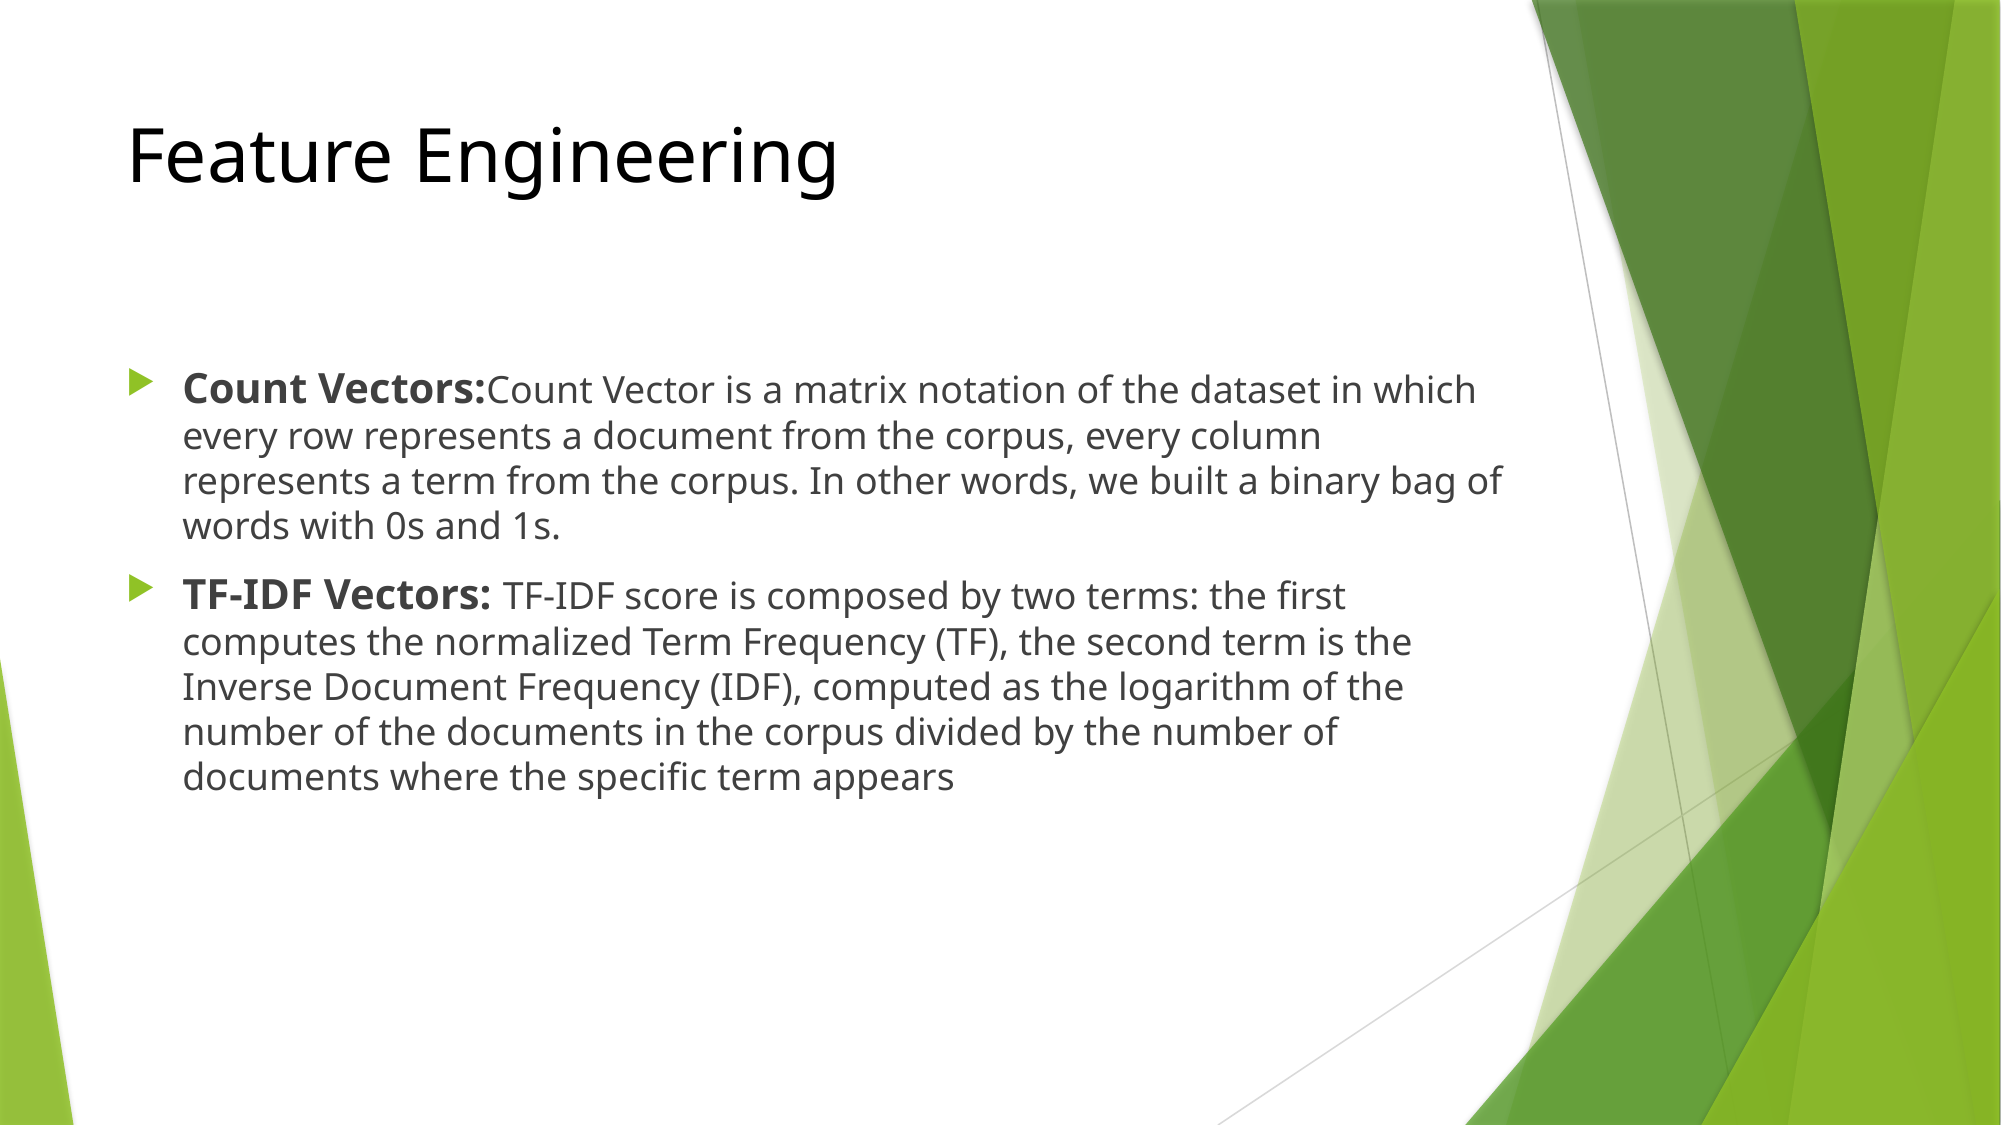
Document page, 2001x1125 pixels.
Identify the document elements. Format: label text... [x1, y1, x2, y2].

list Count Vectors:Count Vector is a matrix notation of the dataset in which every row represents a document from the corpus, every column represents a term from the corpus. In other words, we built a binary bag of words with 0s and 1s. TF-IDF Vectors: TF-IDF score is composed by two terms: the first computes the normalized Term Frequency (TF), the second term is the Inverse Document Frequency (IDF), computed as the logarithm of the number of the documents in the corpus divided by the number of documents where the specific term appears [111, 354, 1522, 992]
title Feature Engineering [111, 99, 1522, 317]
